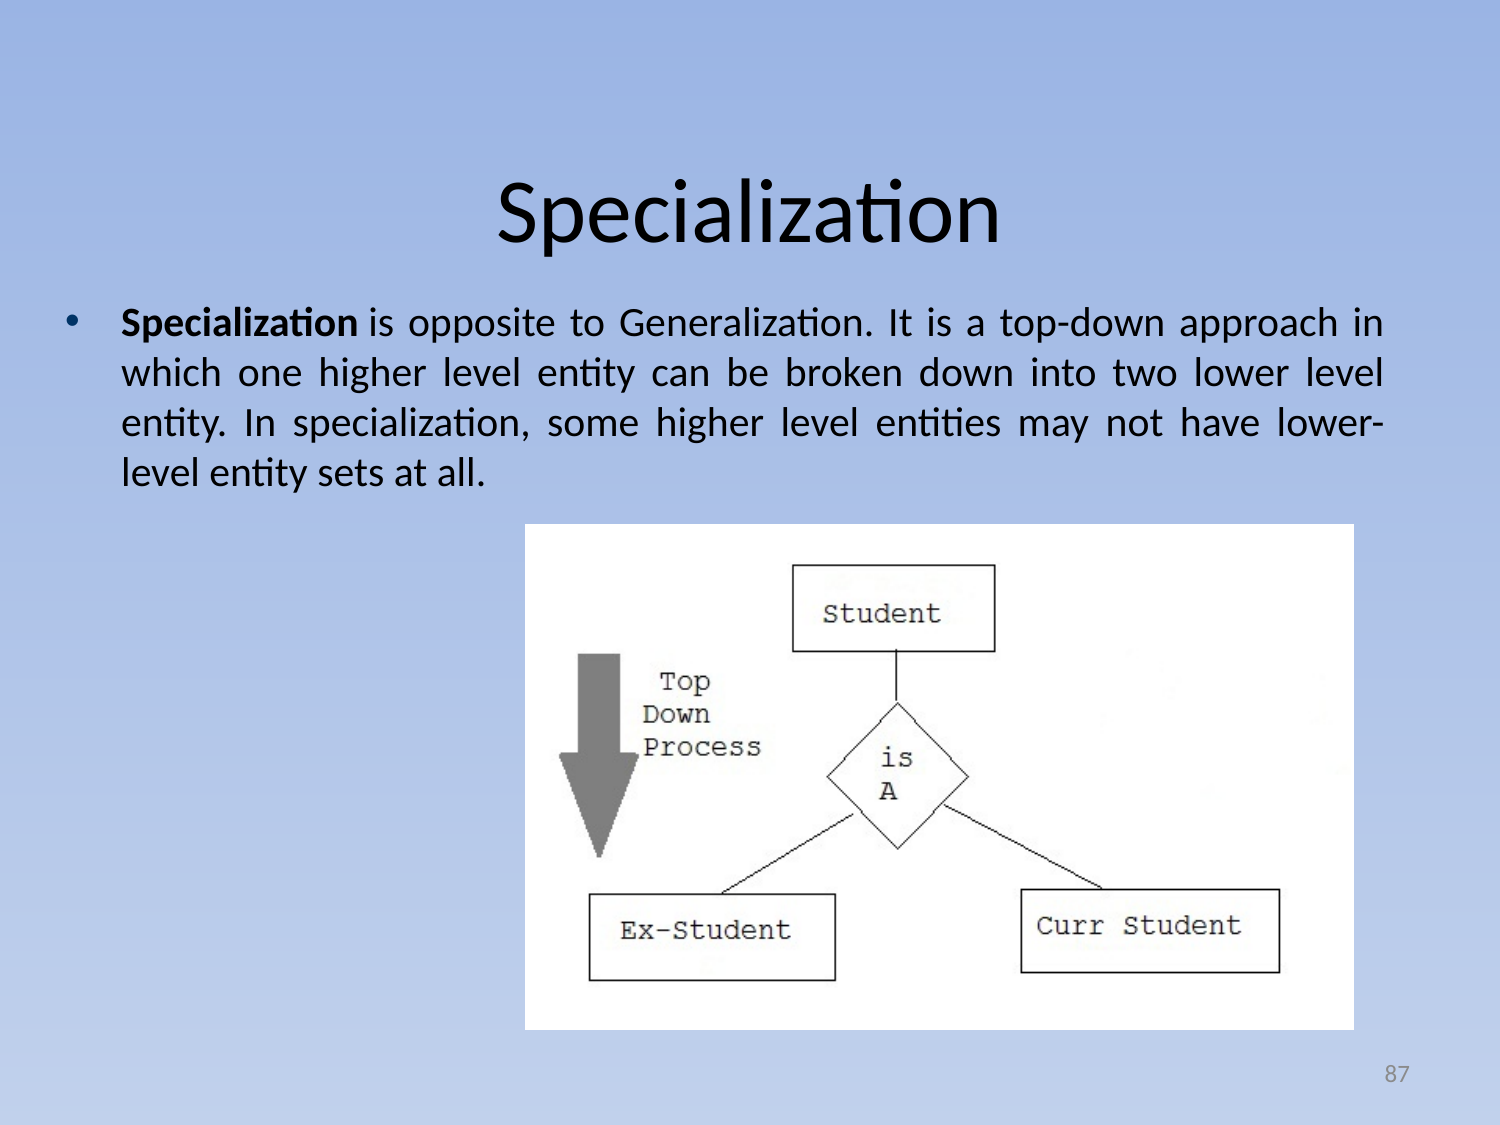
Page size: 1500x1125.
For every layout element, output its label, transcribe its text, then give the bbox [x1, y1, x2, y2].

title Specialization [75, 112, 1425, 300]
slide_number 87 [1074, 1042, 1425, 1103]
picture [524, 524, 1354, 1030]
list Specialization is opposite to Generalization. It is a top-down approach in which one higher level entity can be broken down into two lower level entity. In specialization, some higher level entities may not have lower-level entity sets at all. [50, 287, 1400, 1030]
